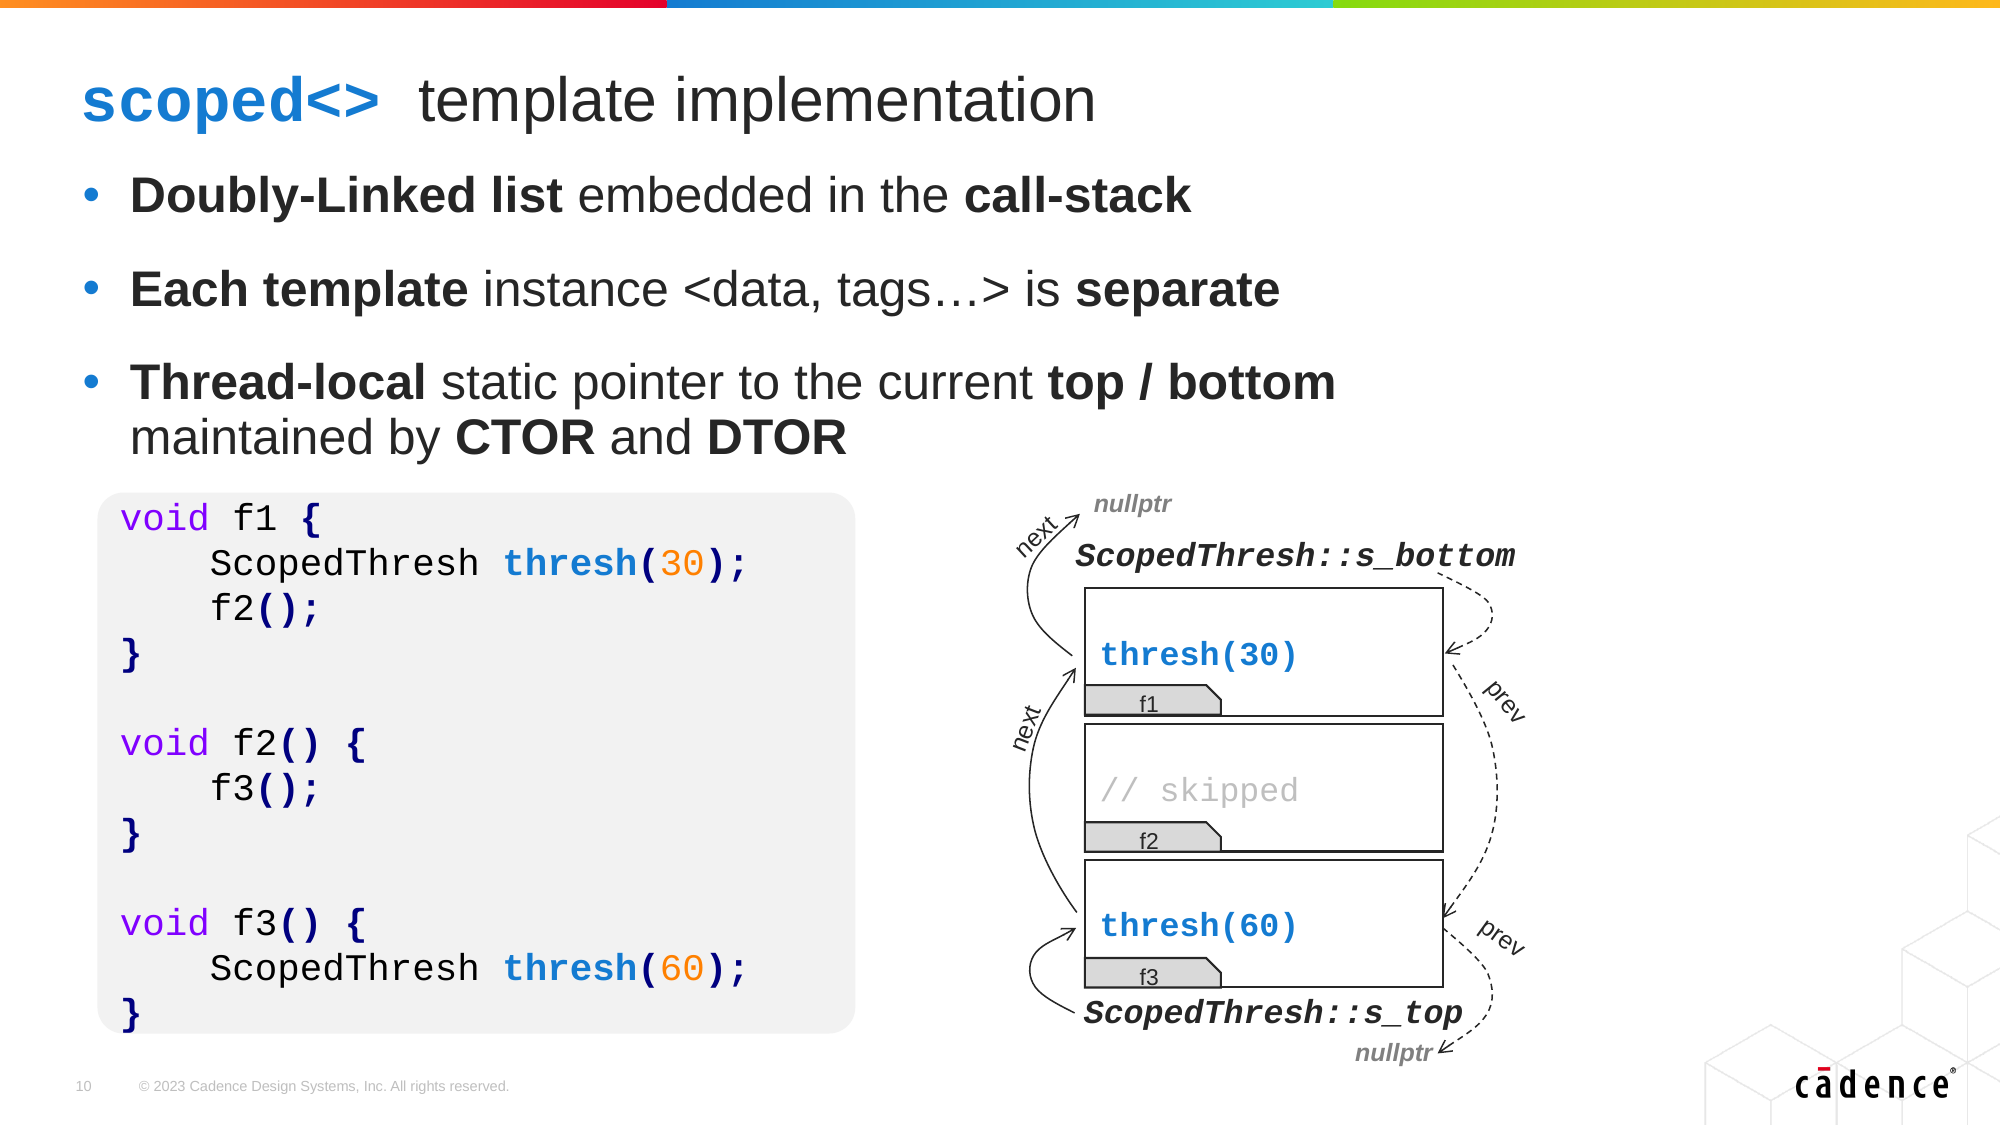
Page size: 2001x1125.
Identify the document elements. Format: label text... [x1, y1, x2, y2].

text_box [995, 479, 1576, 1075]
title scoped<> template implementation [73, 59, 1979, 153]
text_box void f1 { ScopedThresh thresh(30); f2(); } void f2() { f3(); } void f3() { ScopedThresh thresh(60); } [96, 491, 857, 1035]
picture [1643, 44, 2000, 1125]
list Doubly-Linked list embedded in the call-stack Each template instance <data, tags…> is separate Thread-local static pointer to the current top / bottom maintained by CTOR and DTOR [73, 162, 1920, 1007]
